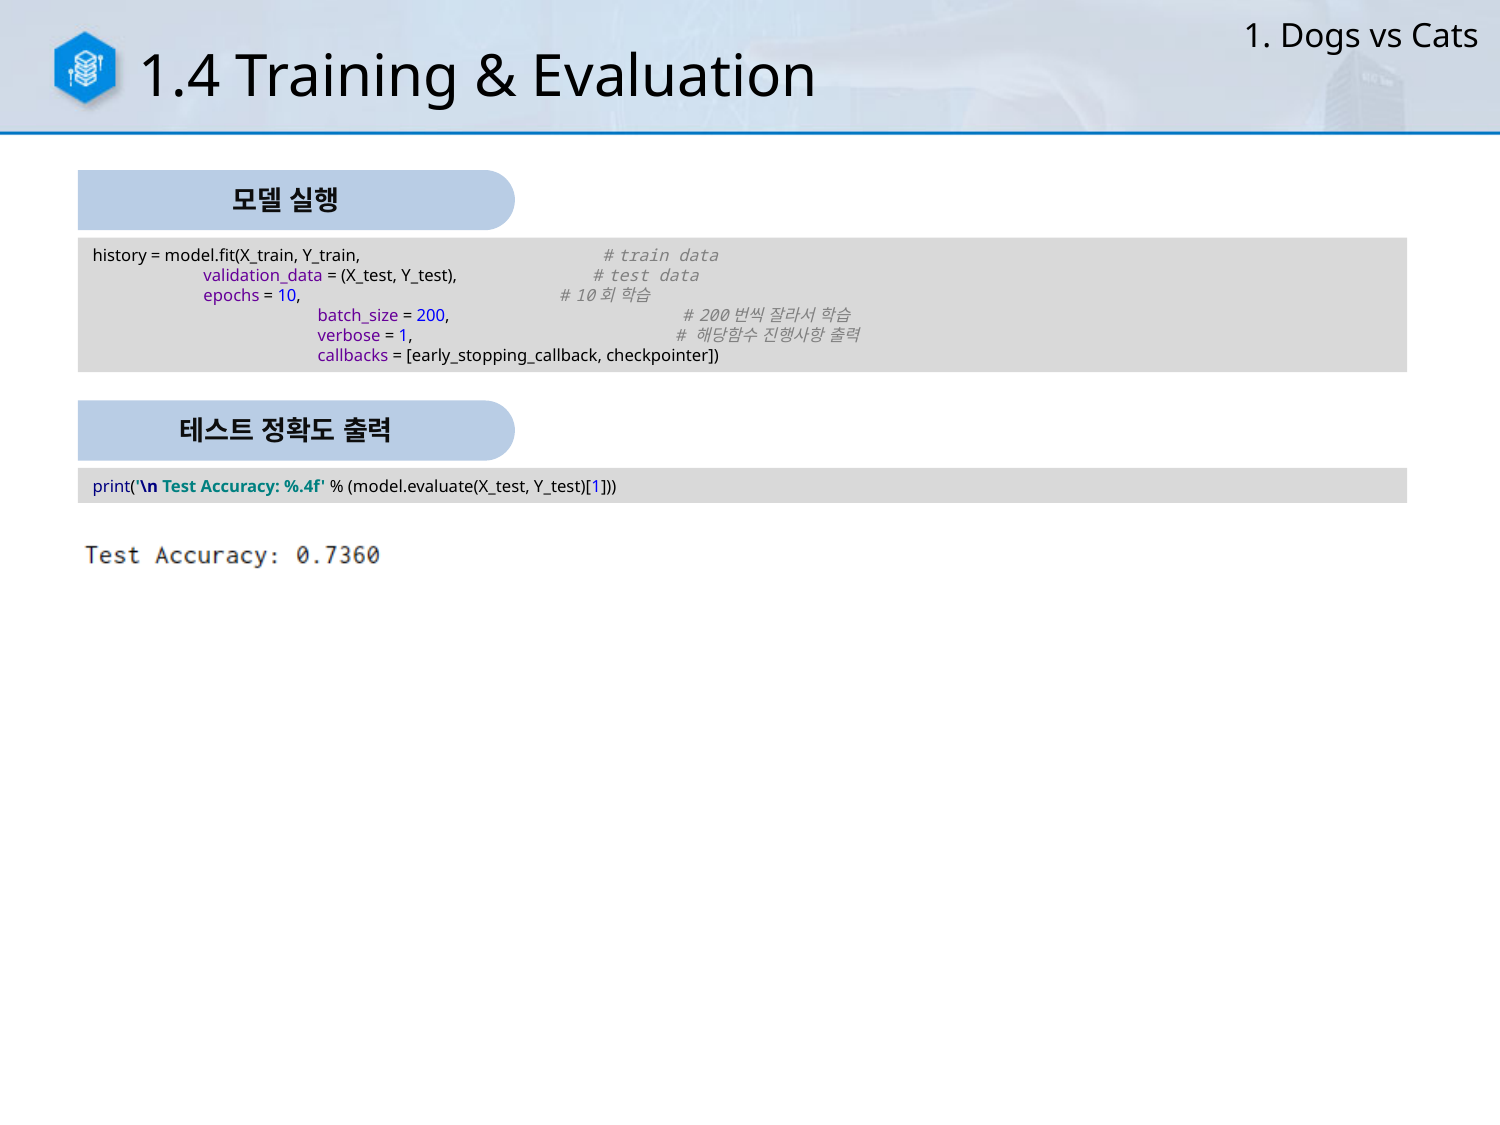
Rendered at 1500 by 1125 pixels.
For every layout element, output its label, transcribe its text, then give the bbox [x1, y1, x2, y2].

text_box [77, 169, 516, 231]
text_box history = model.fit(X_train, Y_train, # train data validation_data = (X_test, Y_test), # test data epochs = 10, # 10회 학습 batch_size = 200, # 200번씩 잘라서 학습 verbose = 1, # 해당함수 진행사항 출력 callbacks = [early_stopping_callback, checkpointer]) [77, 237, 1408, 373]
text_box 1. Dogs vs Cats [1009, 7, 1495, 55]
text_box print('\n Test Accuracy: %.4f' % (model.evaluate(X_test, Y_test)[1])) [77, 467, 1408, 503]
text_box 1.4 Training & Evaluation [123, 31, 1247, 117]
picture [0, 0, 1500, 1125]
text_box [77, 400, 516, 461]
